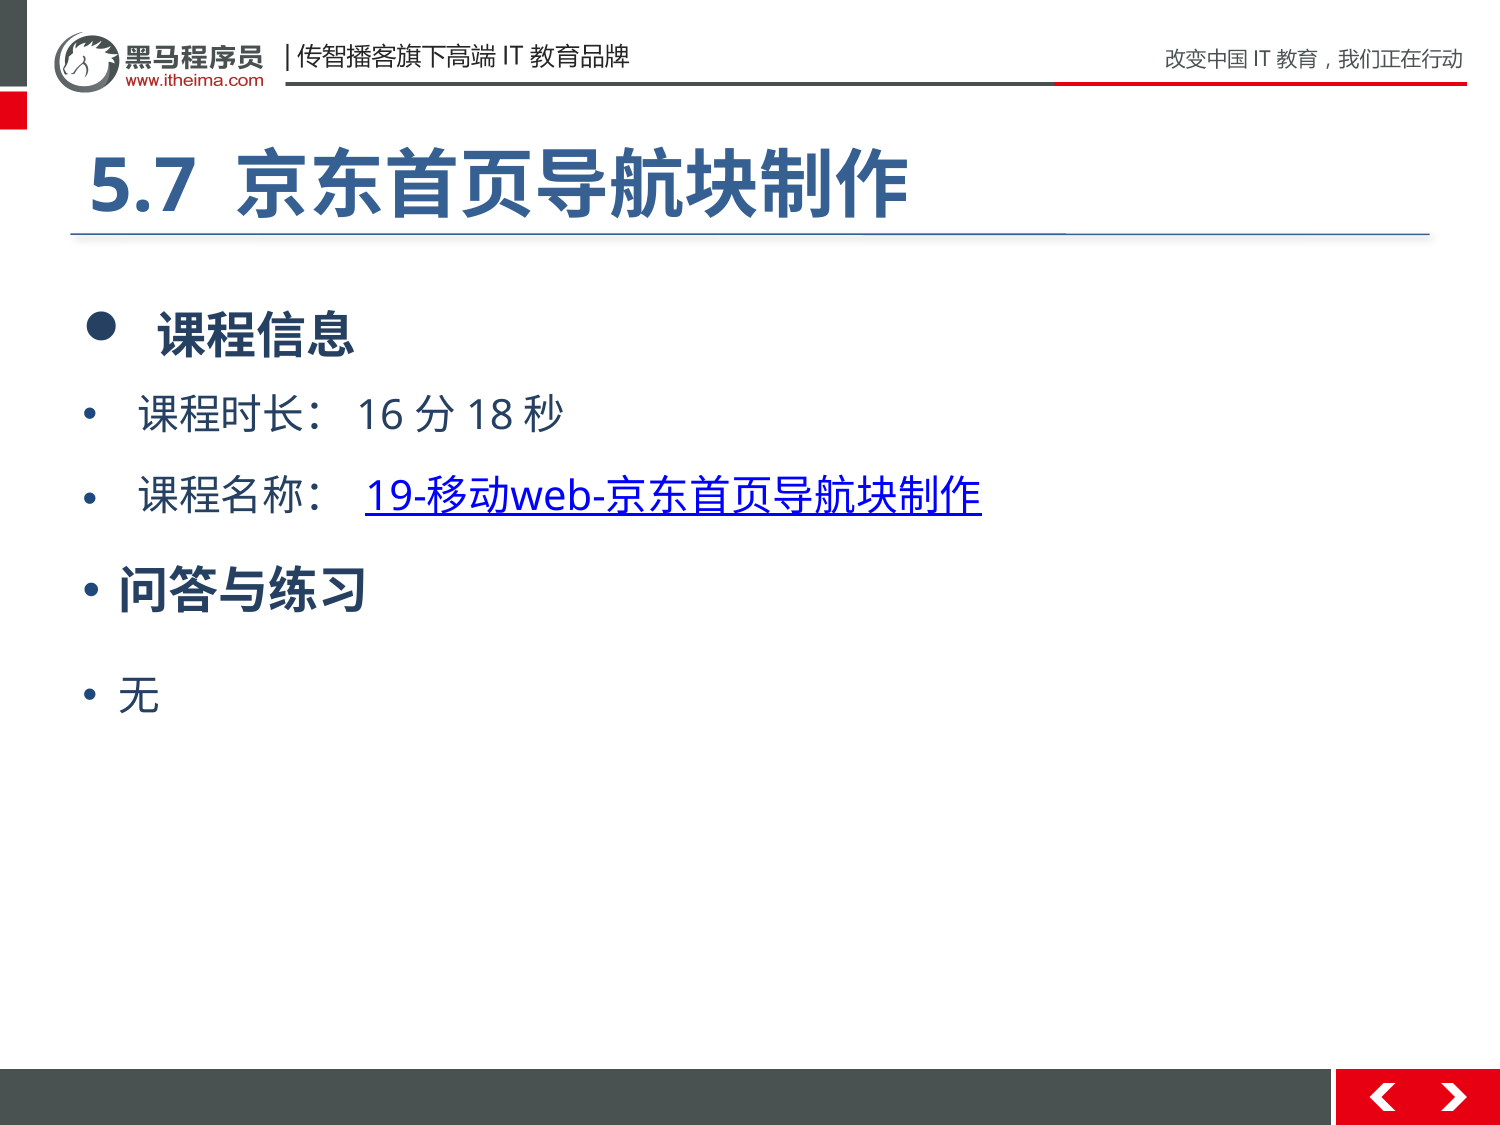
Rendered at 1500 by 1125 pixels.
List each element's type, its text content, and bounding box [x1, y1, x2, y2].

picture [0, 0, 1500, 1125]
text_box 5.7 京东首页导航块制作 [74, 128, 1425, 233]
text_box 课程信息 课程时长：16分18秒 课程名称： 19-移动web-京东首页导航块制作 问答与练习 无 [68, 235, 1416, 727]
